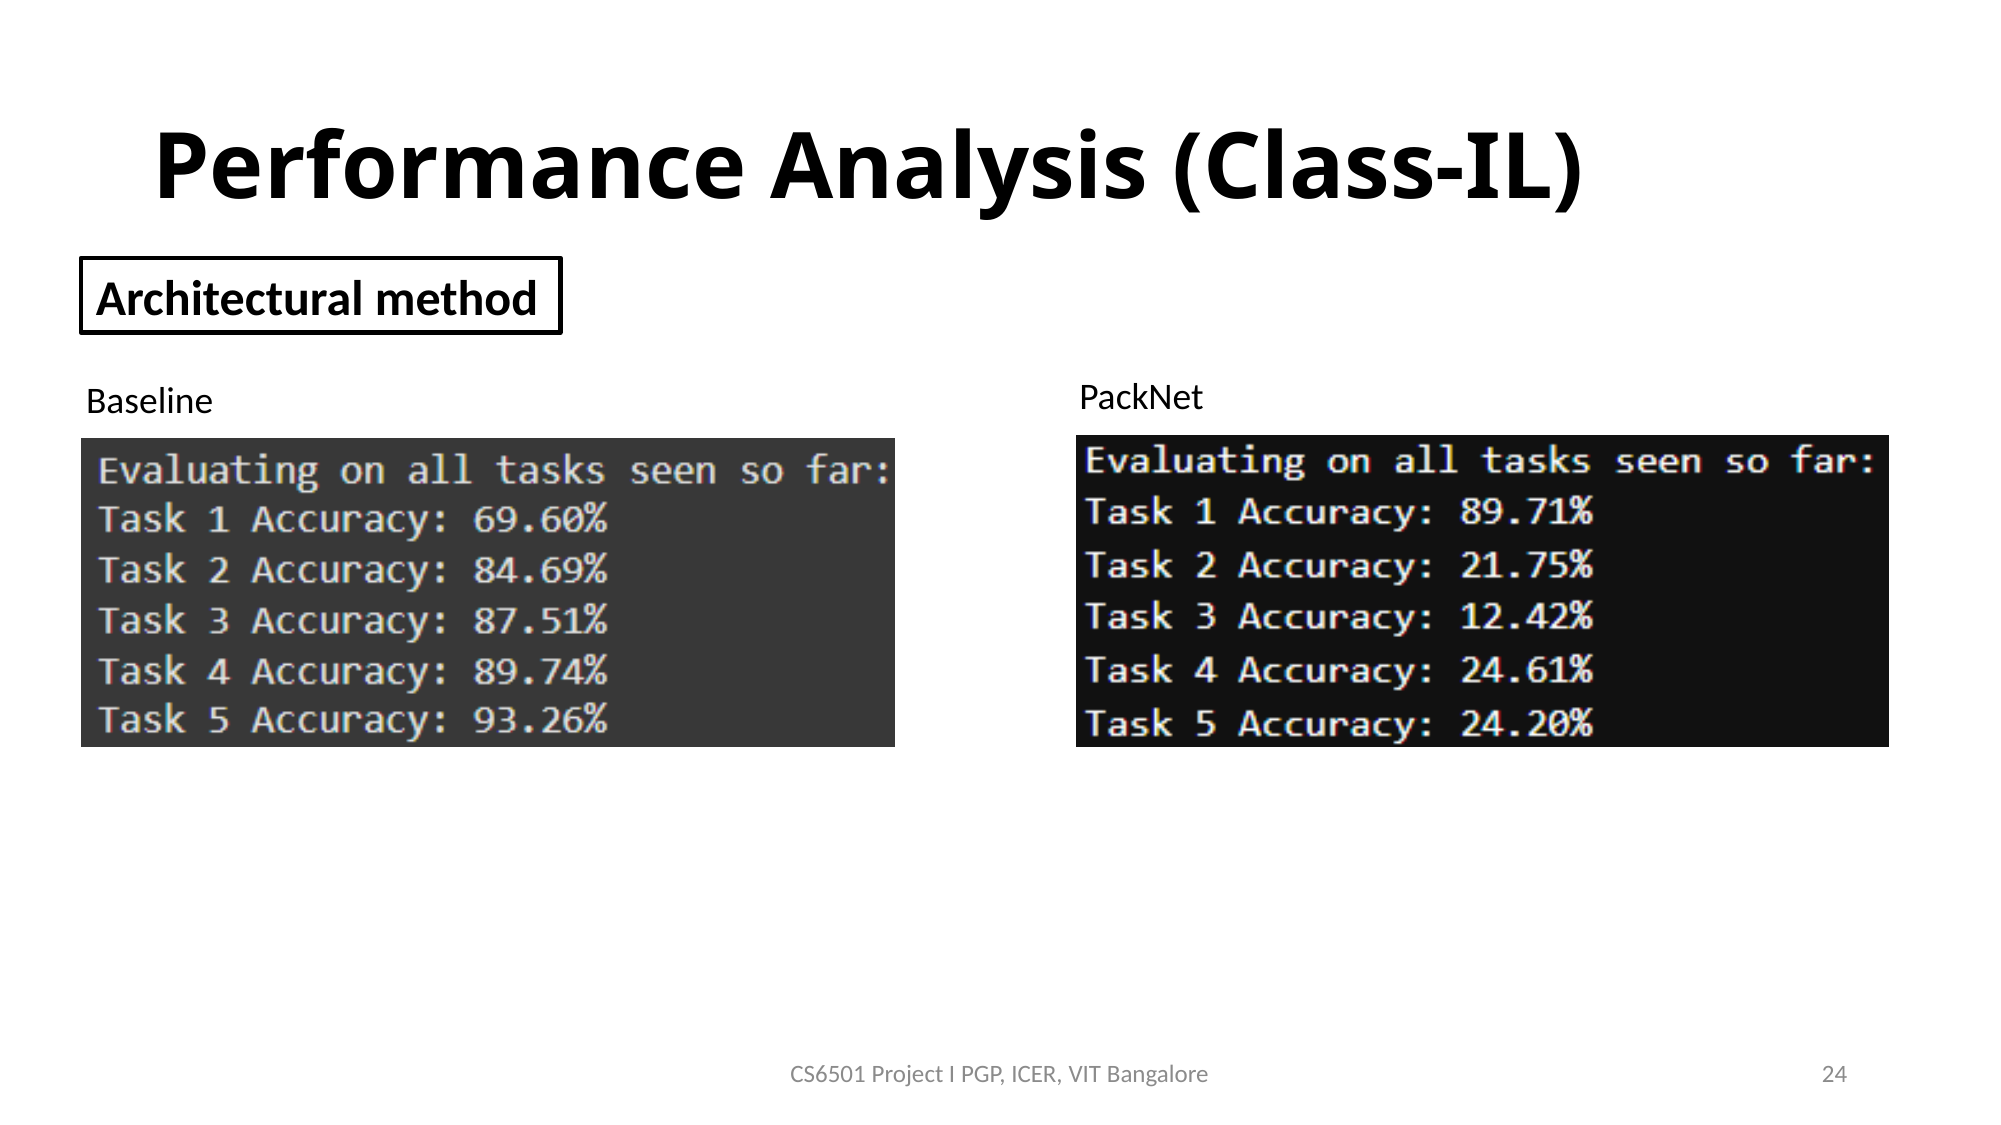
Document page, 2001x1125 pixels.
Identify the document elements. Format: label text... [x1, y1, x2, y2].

footer CS6501 Project I PGP, ICER, VIT Bangalore [662, 1042, 1338, 1103]
title Performance Analysis (Class-IL) [137, 59, 1863, 278]
picture [1076, 435, 1889, 747]
text_box PackNet [1064, 364, 1228, 425]
text_box Architectural method [81, 257, 561, 333]
slide_number 24 [1412, 1042, 1863, 1103]
picture [81, 438, 895, 747]
text_box Baseline [71, 368, 234, 429]
